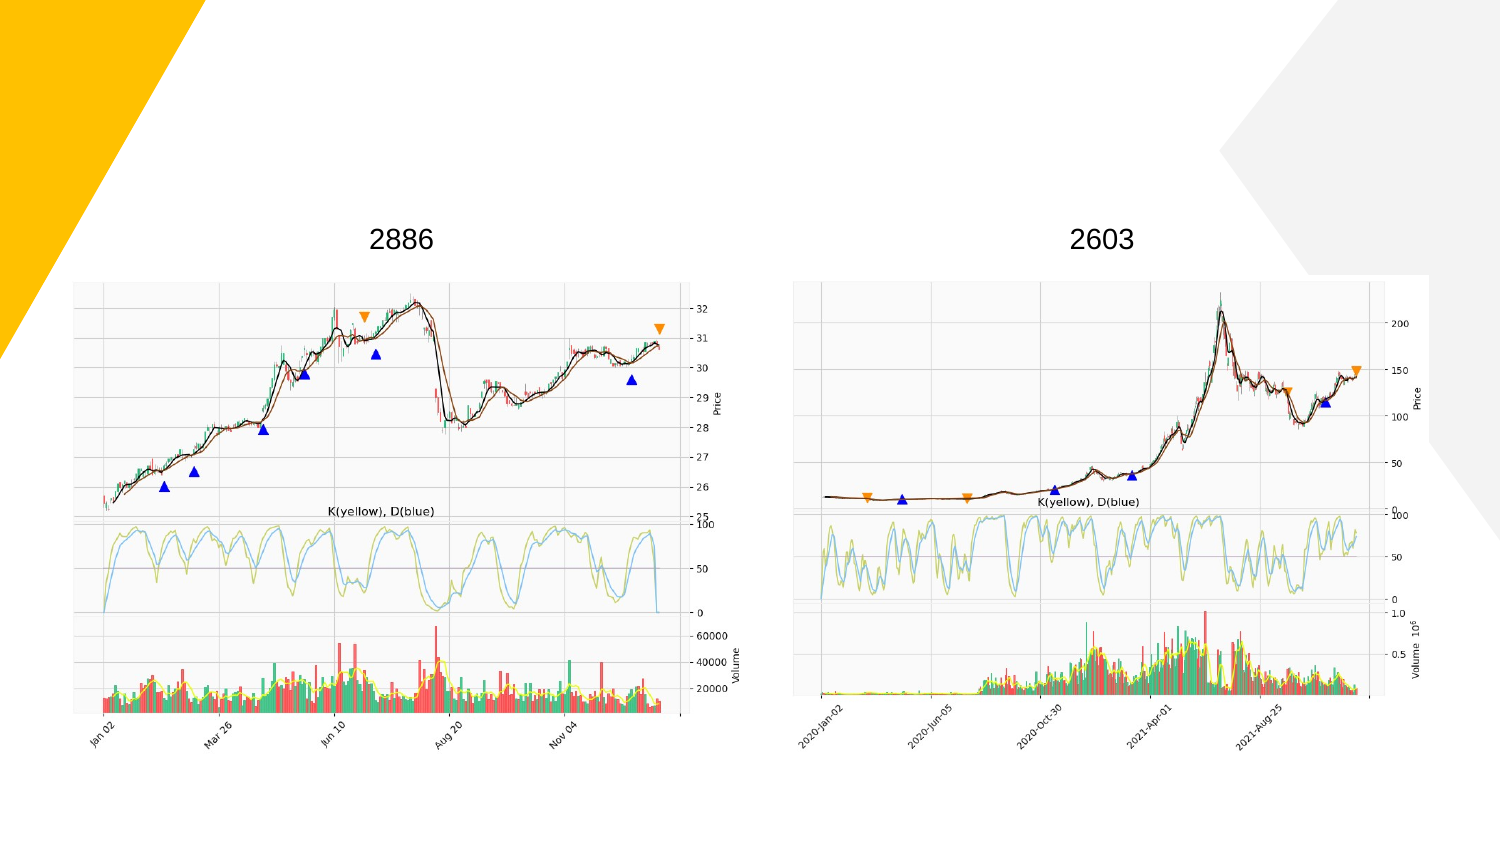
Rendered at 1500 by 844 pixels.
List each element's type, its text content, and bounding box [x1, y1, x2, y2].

text_box 2603 [1054, 212, 1161, 263]
picture [786, 275, 1429, 759]
picture [66, 275, 748, 759]
text_box 2886 [354, 212, 460, 263]
